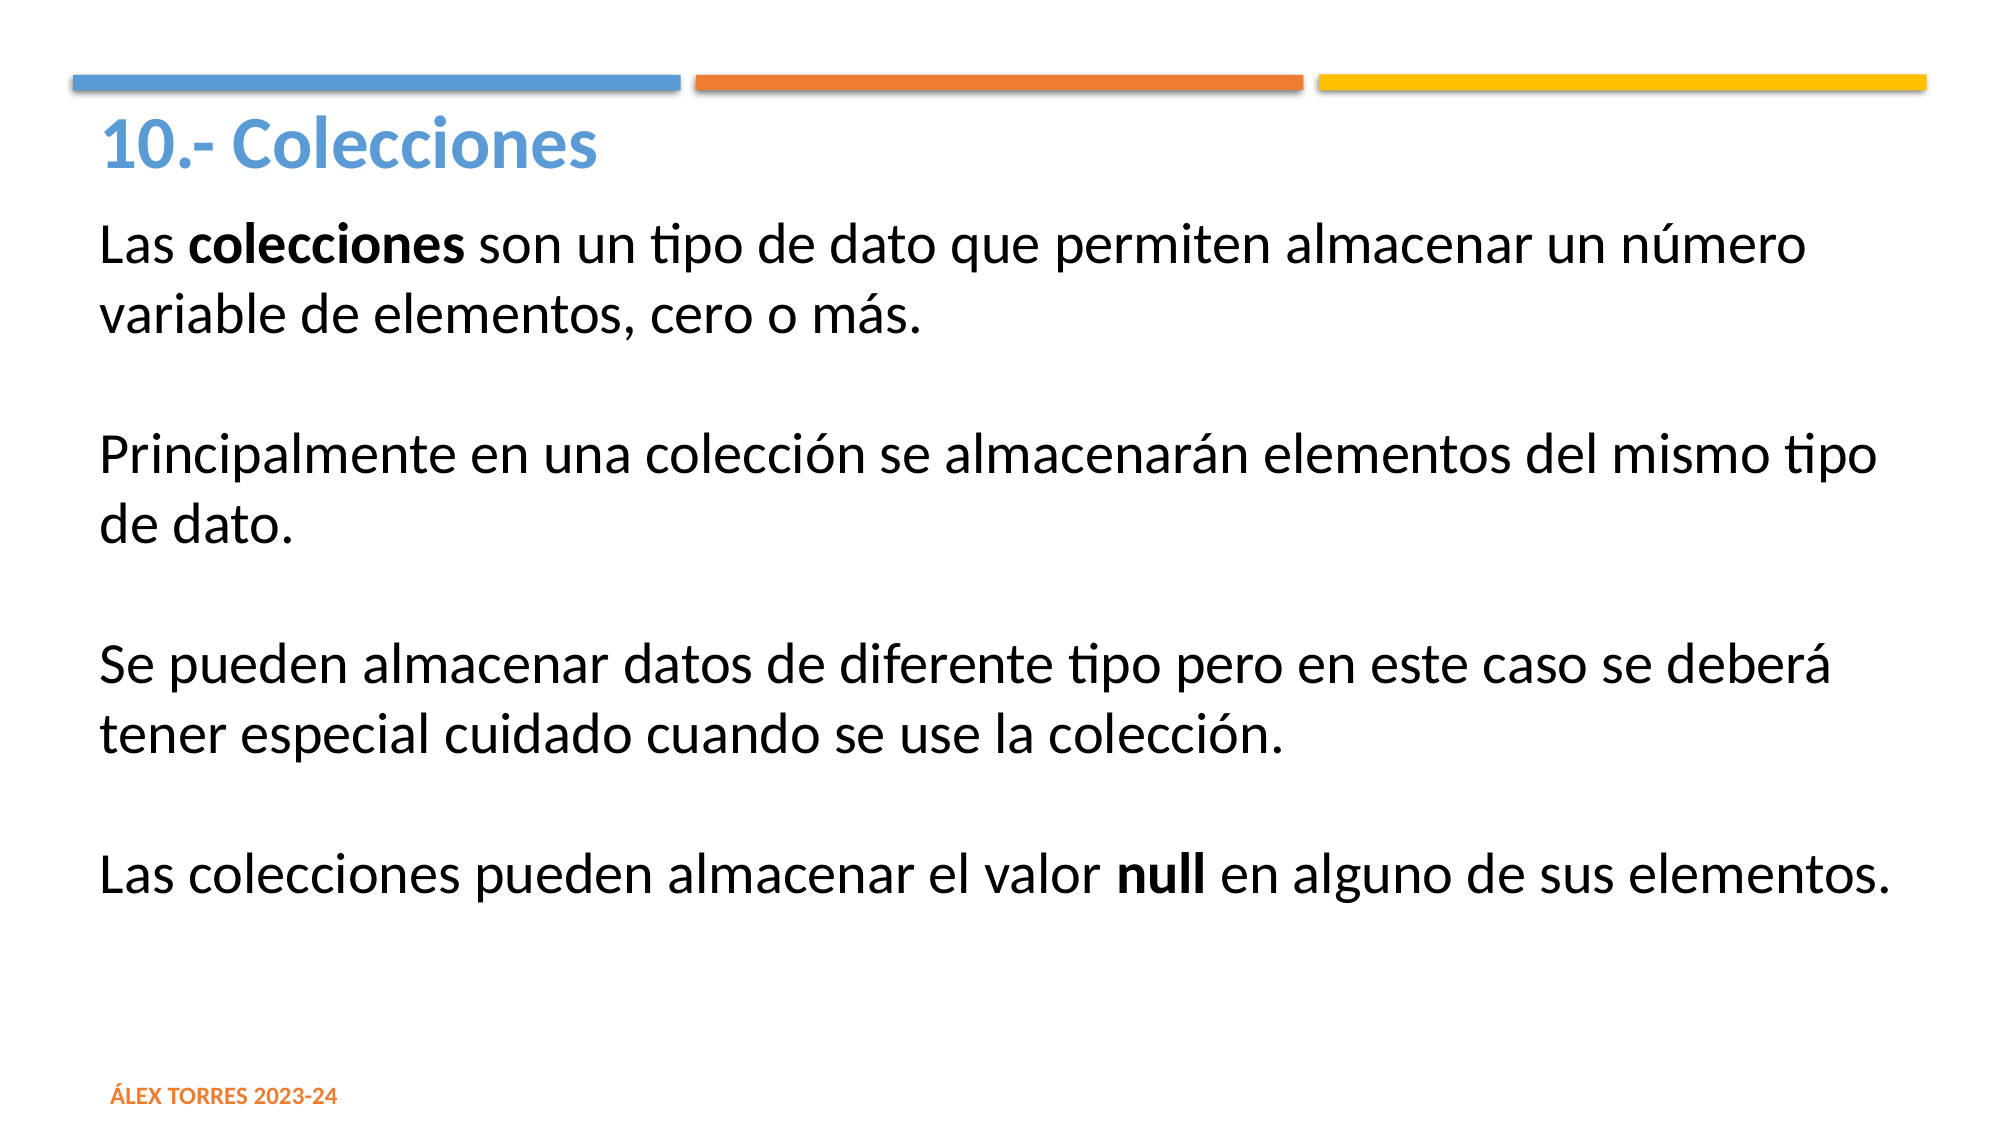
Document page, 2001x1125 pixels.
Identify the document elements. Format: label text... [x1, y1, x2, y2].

text_box Las colecciones son un tipo de dato que permiten almacenar un número variable de elementos, cero o más. Principalmente en una colección se almacenarán elementos del mismo tipo de dato. Se pueden almacenar datos de diferente tipo pero en este caso se deberá tener especial cuidado cuando se use la colección. Las colecciones pueden almacenar el valor null en alguno de sus elementos. [85, 190, 1915, 1074]
text_box 10.- Colecciones [85, 78, 1915, 188]
